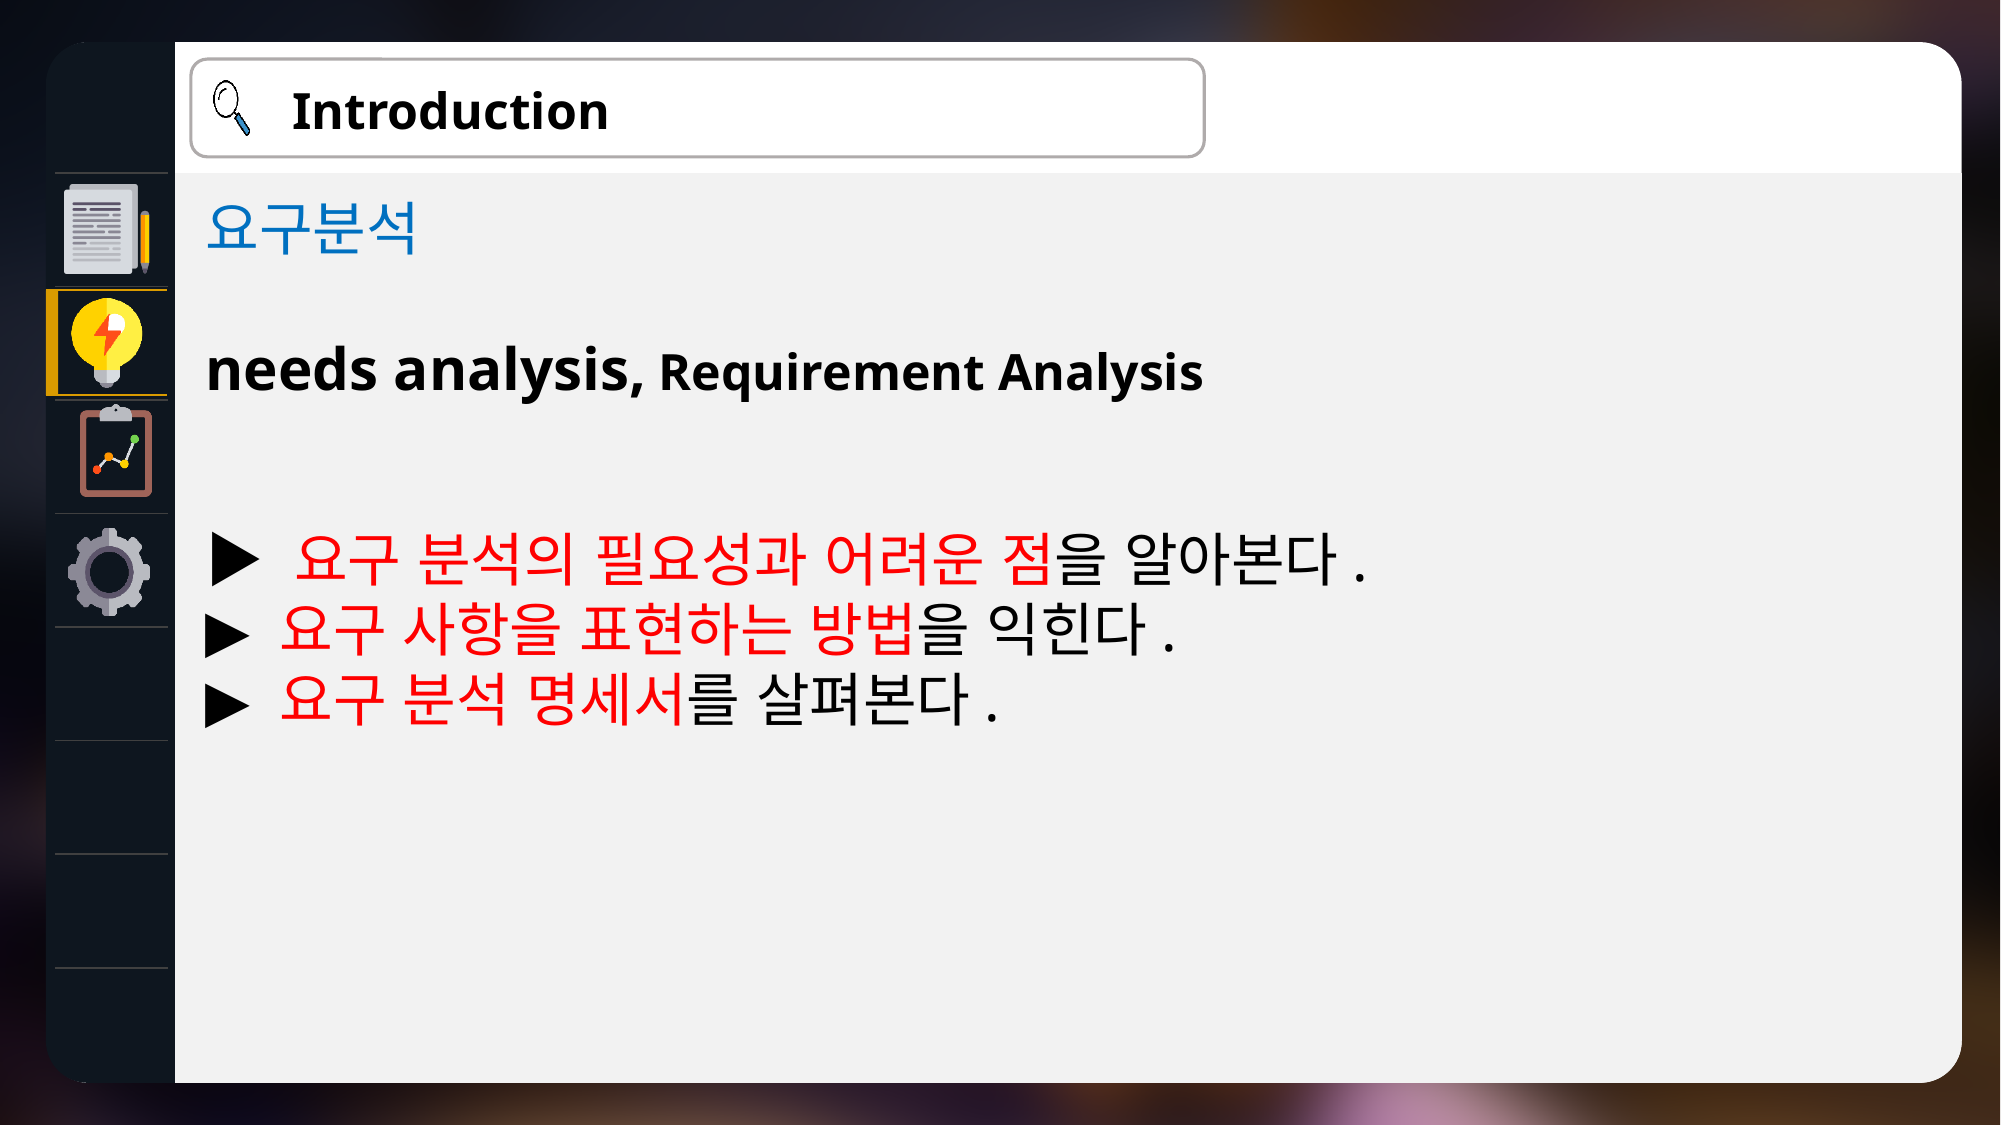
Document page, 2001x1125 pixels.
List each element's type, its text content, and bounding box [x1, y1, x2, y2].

text_box 요구분석 needs analysis, Requirement Analysis [190, 184, 1965, 410]
text_box [189, 58, 1206, 158]
picture [0, 0, 2001, 1125]
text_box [45, 290, 167, 395]
text_box Introduction [277, 72, 1083, 147]
text_box ▶ 요구 분석의 필요성과 어려운 점을 알아본다. ▶ 요구 사항을 표현하는 방법을 익힌다. ▶ 요구 분석 명세서를 살펴본다. [190, 515, 1882, 741]
